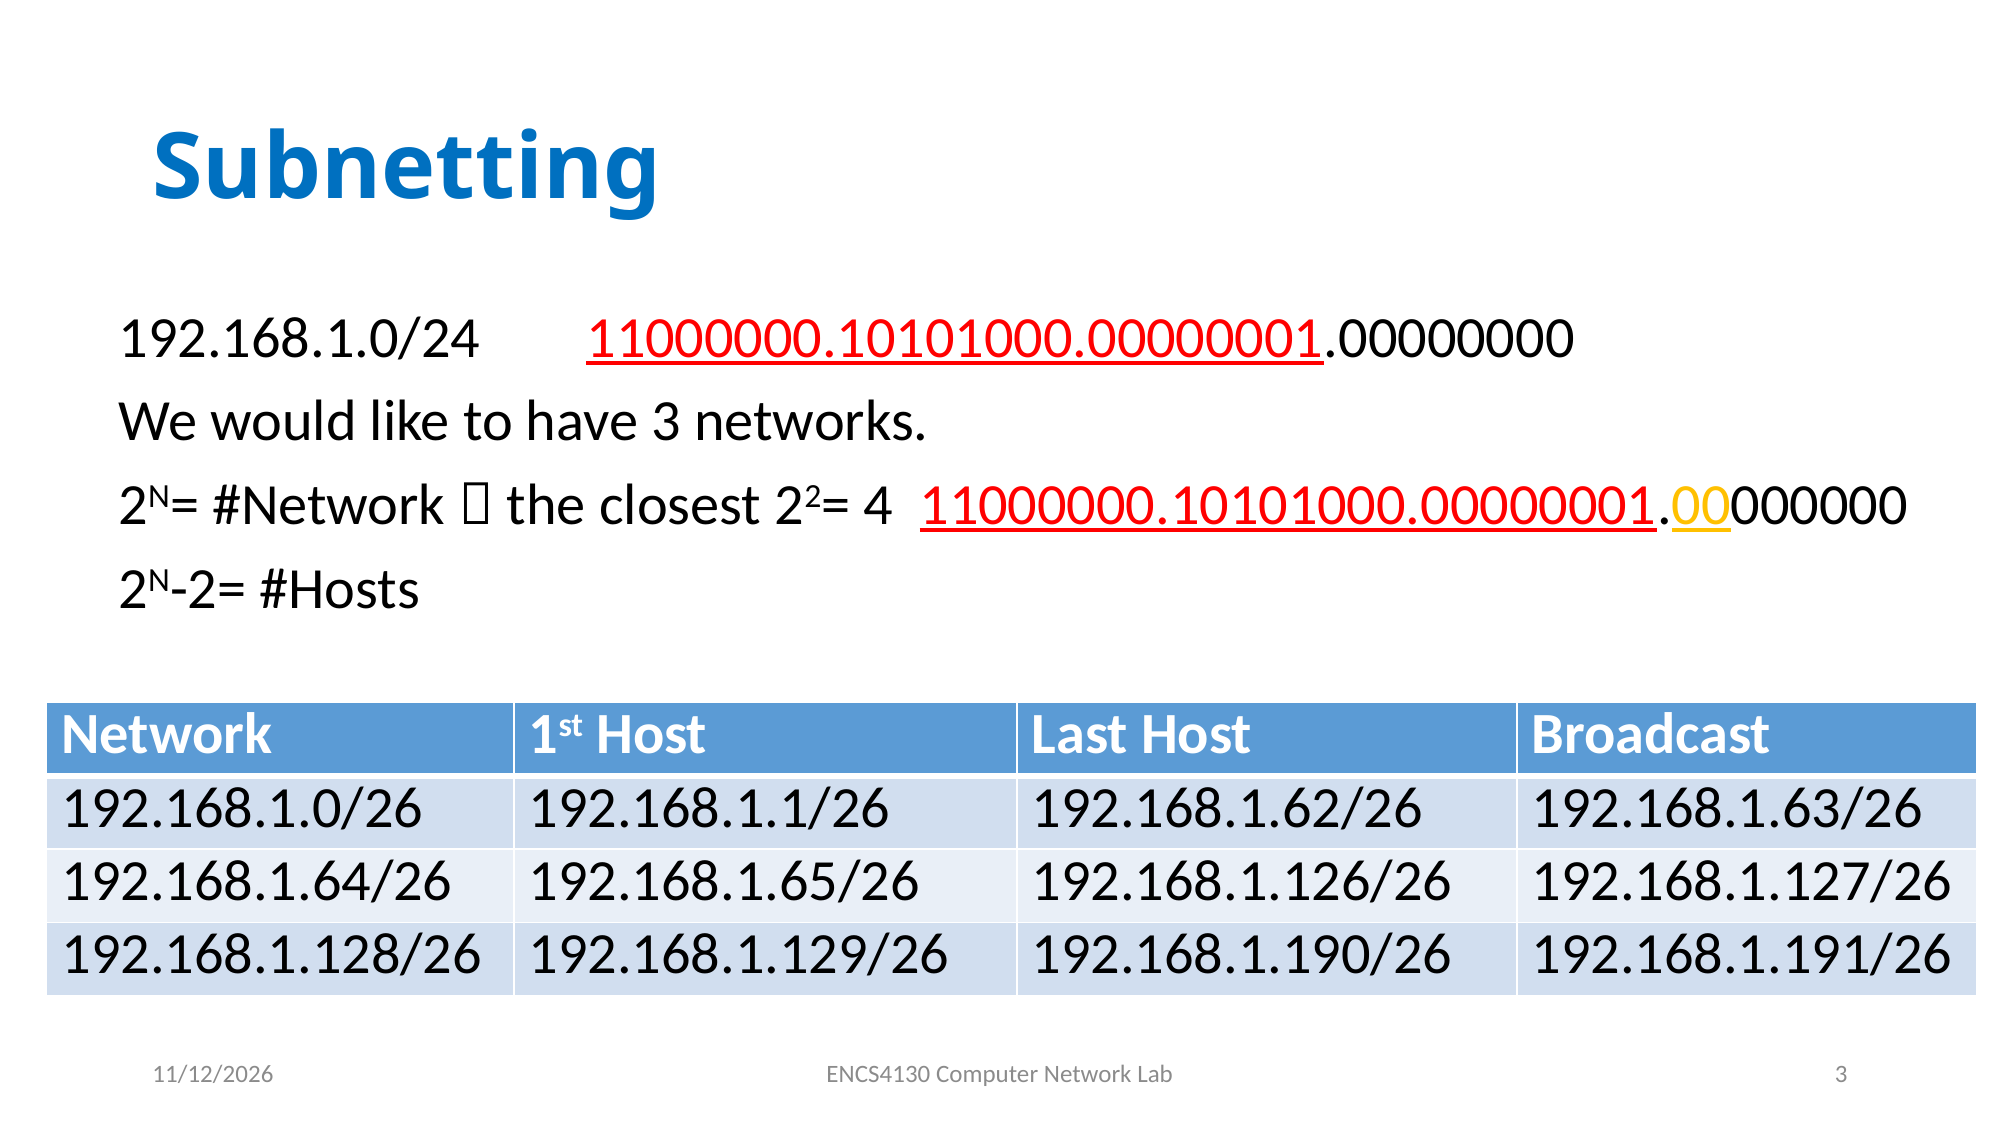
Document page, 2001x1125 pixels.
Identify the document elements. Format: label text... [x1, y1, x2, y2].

table_cell 192.168.1.64/26 [47, 850, 513, 922]
table_cell 192.168.1.190/26 [1018, 923, 1516, 995]
table_cell 192.168.1.127/26 [1518, 850, 1976, 922]
table_cell 192.168.1.62/26 [1018, 779, 1516, 848]
table_header Broadcast [1518, 703, 1976, 773]
table_cell 192.168.1.1/26 [515, 779, 1016, 848]
table_header Network [47, 703, 513, 773]
table_cell 192.168.1.65/26 [515, 850, 1016, 922]
list 192.168.1.0/24 11000000.10101000.00000001.00000000 We would like to have 3 networks. 2N= #Network  the closest 22= 4 11000000.10101000.00000001.00000000 2N-2= #Hosts [103, 299, 1955, 700]
table_header 1st Host [515, 703, 1016, 773]
table_cell 192.168.1.0/26 [47, 779, 513, 848]
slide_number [137, 1042, 588, 1103]
table_cell 192.168.1.129/26 [515, 923, 1016, 995]
table_cell 192.168.1.63/26 [1518, 779, 1976, 848]
title Subnetting [137, 59, 1863, 278]
table_cell 192.168.1.128/26 [47, 923, 513, 995]
table_cell 192.168.1.126/26 [1018, 850, 1516, 922]
slide_number 3 [1412, 1042, 1863, 1103]
footer ENCS4130 Computer Network Lab [662, 1042, 1338, 1103]
table_cell 192.168.1.191/26 [1518, 923, 1976, 995]
table_header Last Host [1018, 703, 1516, 773]
